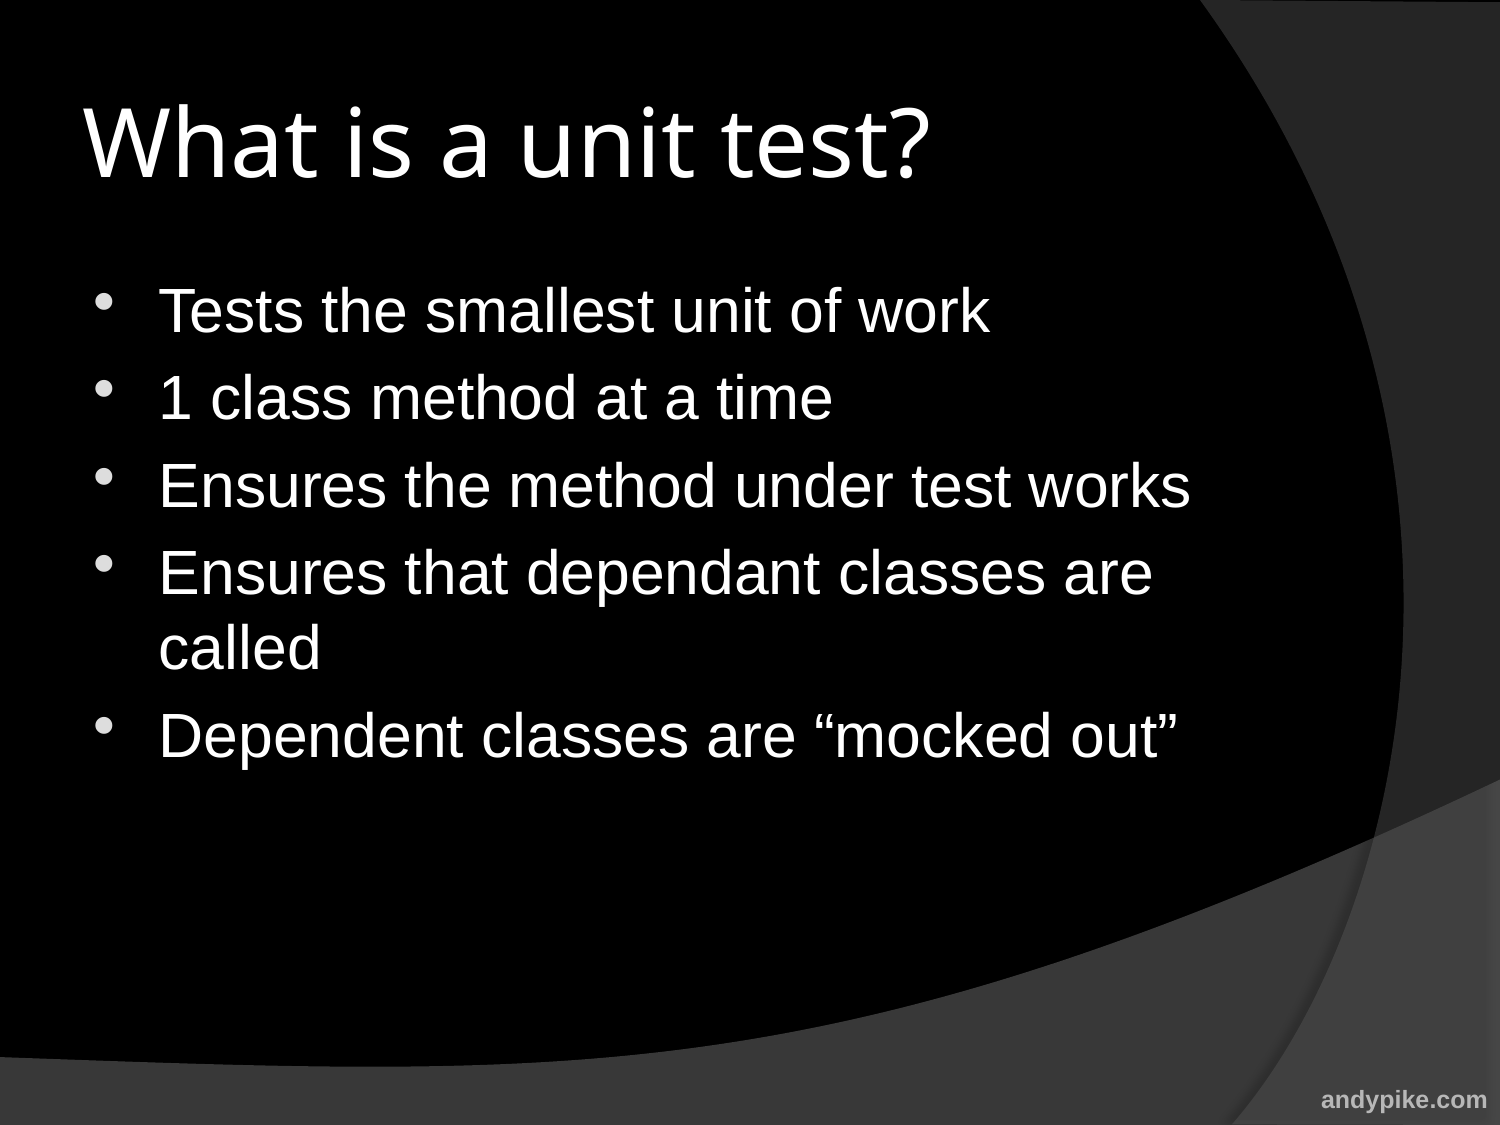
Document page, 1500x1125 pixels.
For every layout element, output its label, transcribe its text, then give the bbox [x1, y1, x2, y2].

title What is a unit test? [75, 45, 1300, 233]
footer andypike.com [1013, 1053, 1489, 1114]
list Tests the smallest unit of work 1 class method at a time Ensures the method under test works Ensures that dependant classes are called Dependent classes are “mocked out” [75, 262, 1300, 1005]
